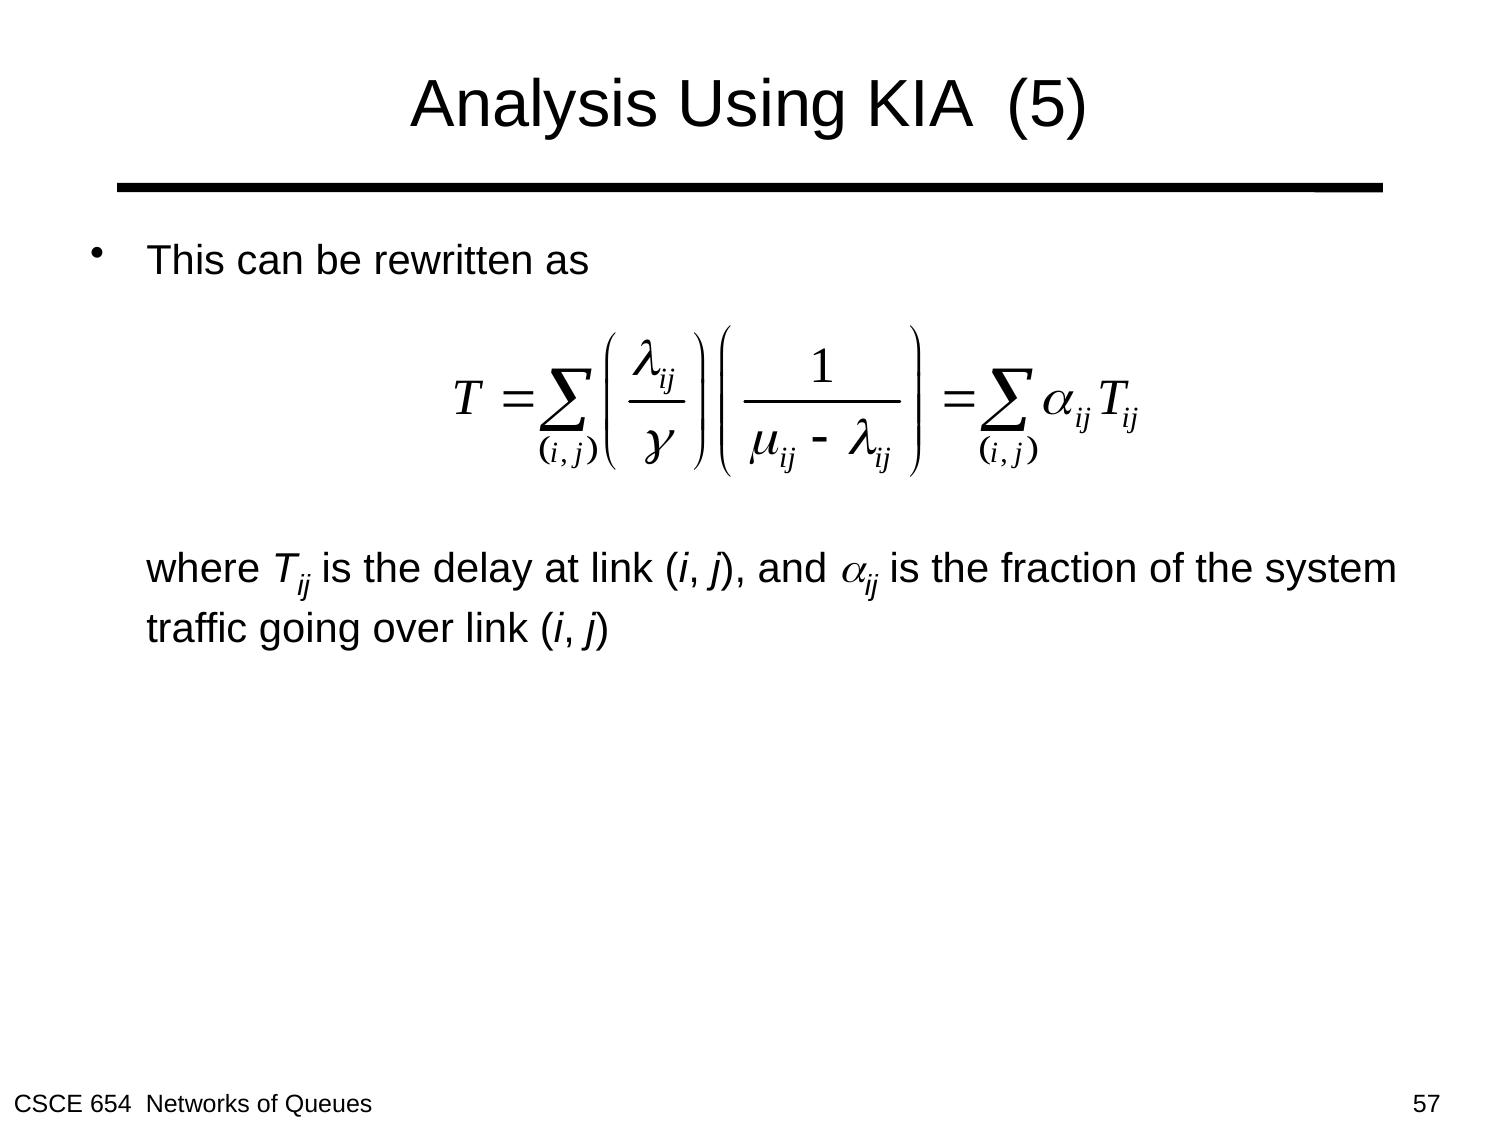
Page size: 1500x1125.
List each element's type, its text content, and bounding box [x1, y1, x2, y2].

title Analysis Using KIA (5) [75, 24, 1425, 175]
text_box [446, 316, 1153, 484]
list This can be rewritten as where Tij is the delay at link (i, j), and aij is the fraction of the system traffic going over link (i, j) [75, 224, 1425, 1005]
